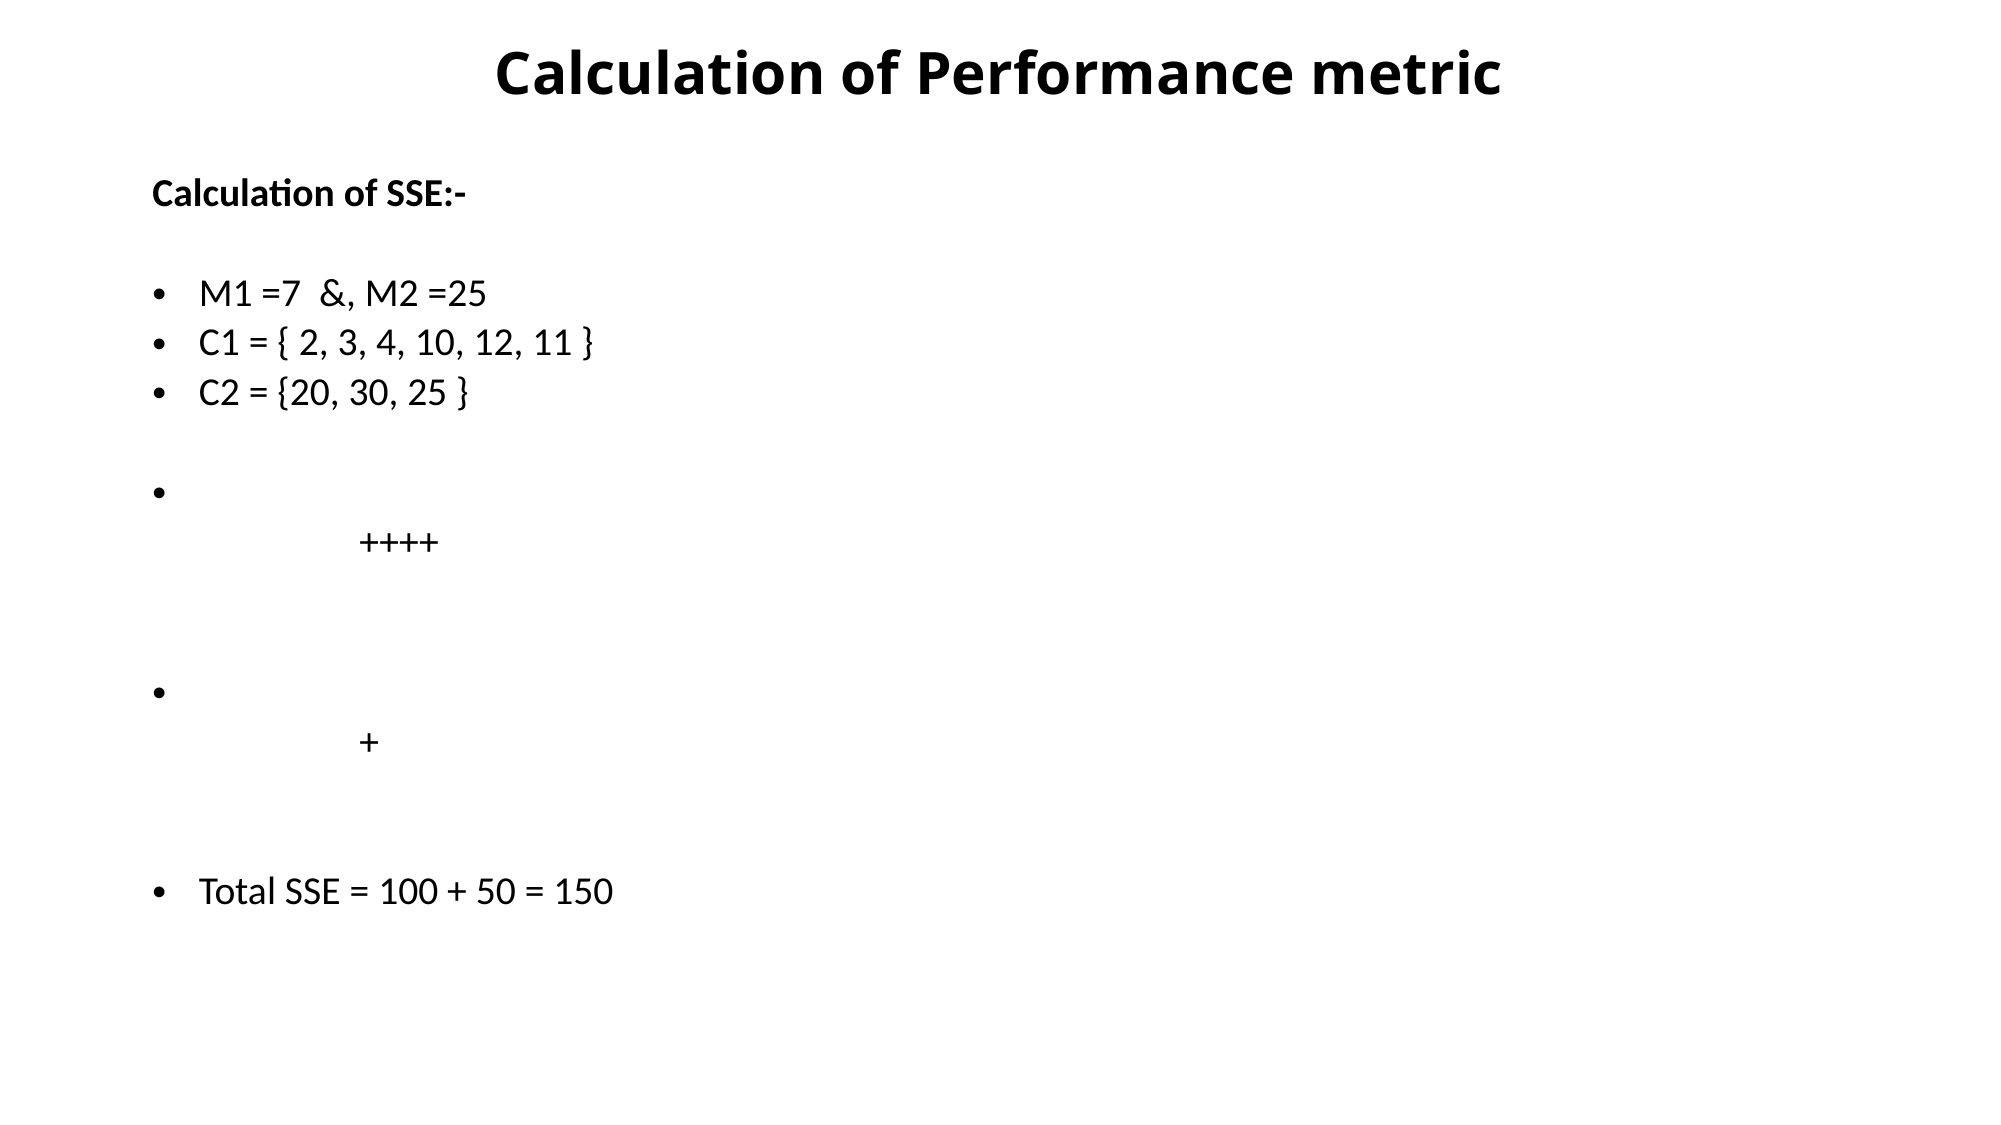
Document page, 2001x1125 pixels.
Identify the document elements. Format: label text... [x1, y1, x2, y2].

title Calculation of Performance metric [137, 28, 1863, 117]
